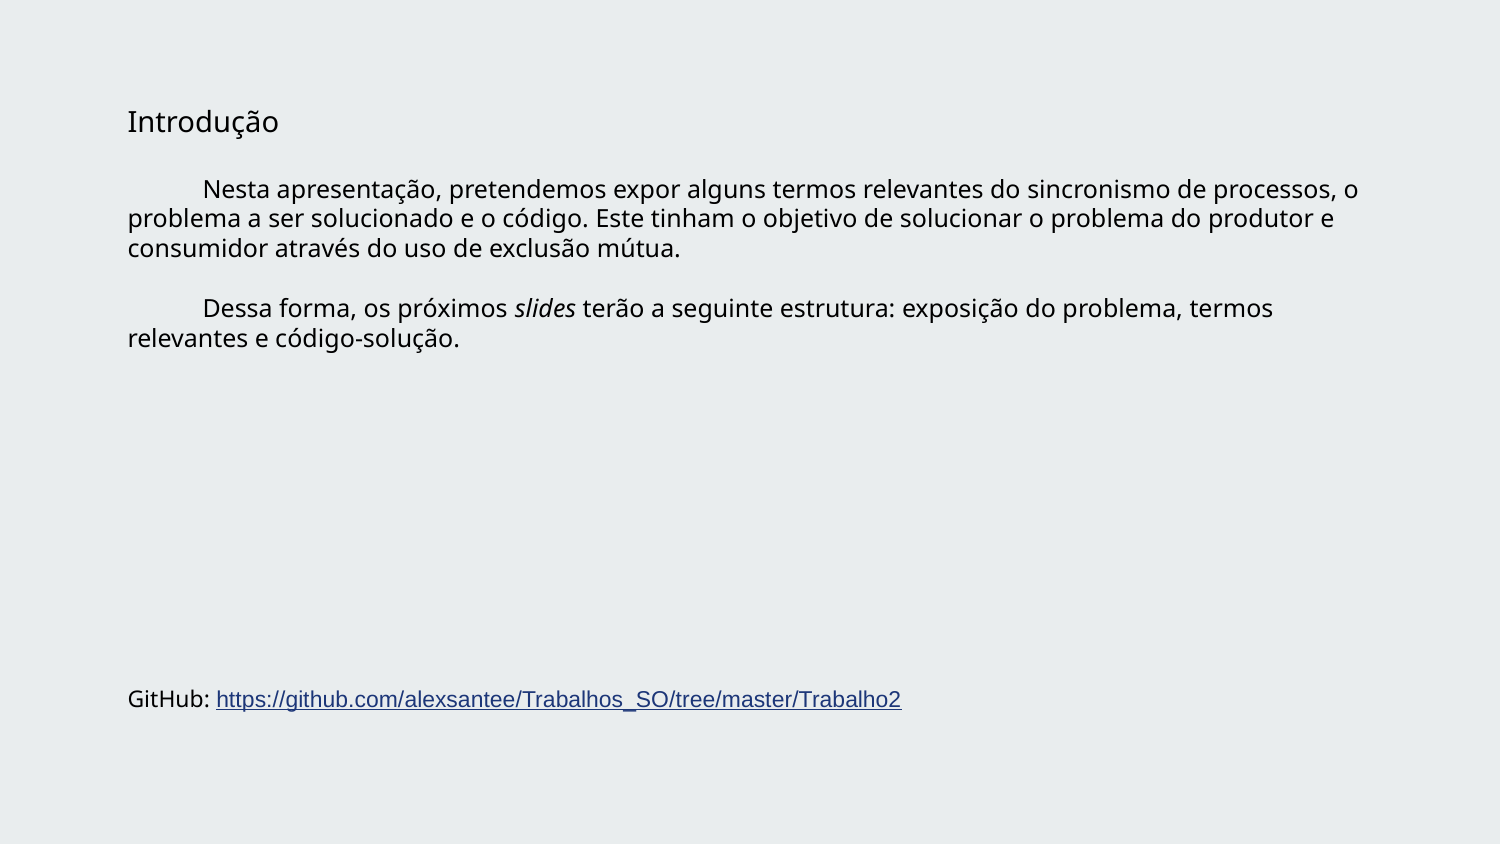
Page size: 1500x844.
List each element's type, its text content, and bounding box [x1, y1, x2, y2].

text_box Introdução Nesta apresentação, pretendemos expor alguns termos relevantes do sincronismo de processos, o problema a ser solucionado e o código. Este tinham o objetivo de solucionar o problema do produtor e consumidor através do uso de exclusão mútua. Dessa forma, os próximos slides terão a seguinte estrutura: exposição do problema, termos relevantes e código-solução. GitHub: https://github.com/alexsantee/Trabalhos_SO/tree/master/Trabalho2 [112, 88, 1392, 753]
